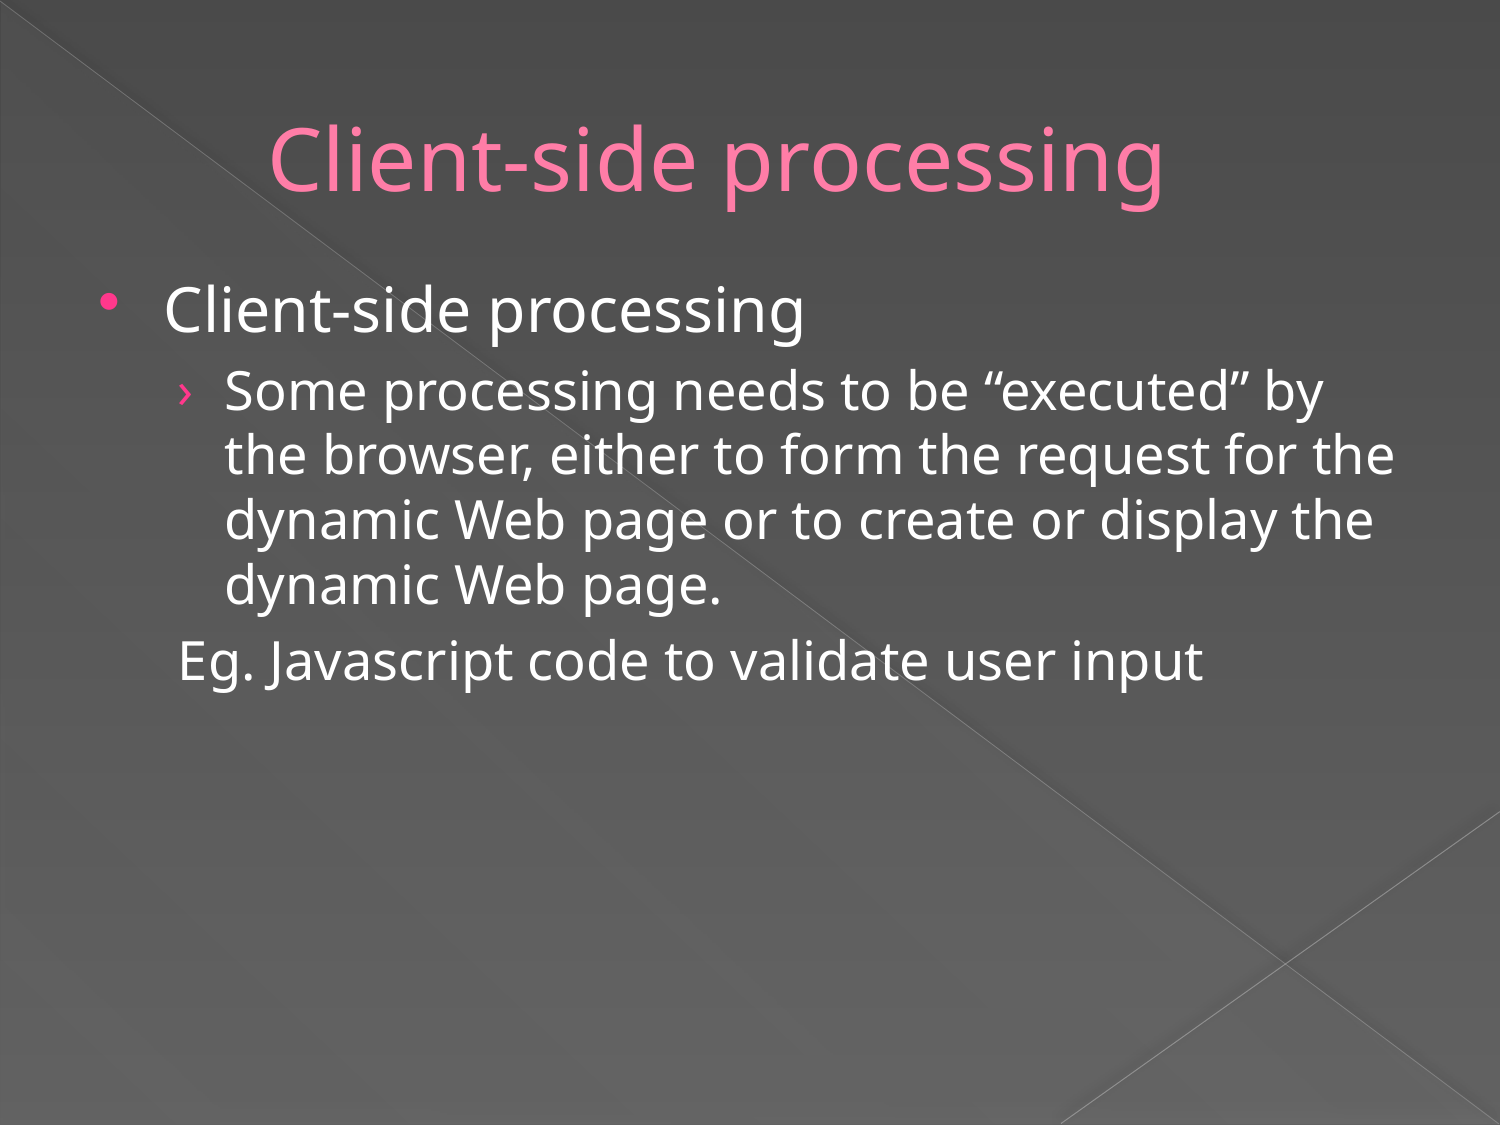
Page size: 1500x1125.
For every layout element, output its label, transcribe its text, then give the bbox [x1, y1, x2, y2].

title Client-side processing [173, 87, 1350, 225]
list Client-side processing Some processing needs to be “executed” by the browser, either to form the request for the dynamic Web page or to create or display the dynamic Web page. Eg. Javascript code to validate user input [74, 262, 1426, 873]
